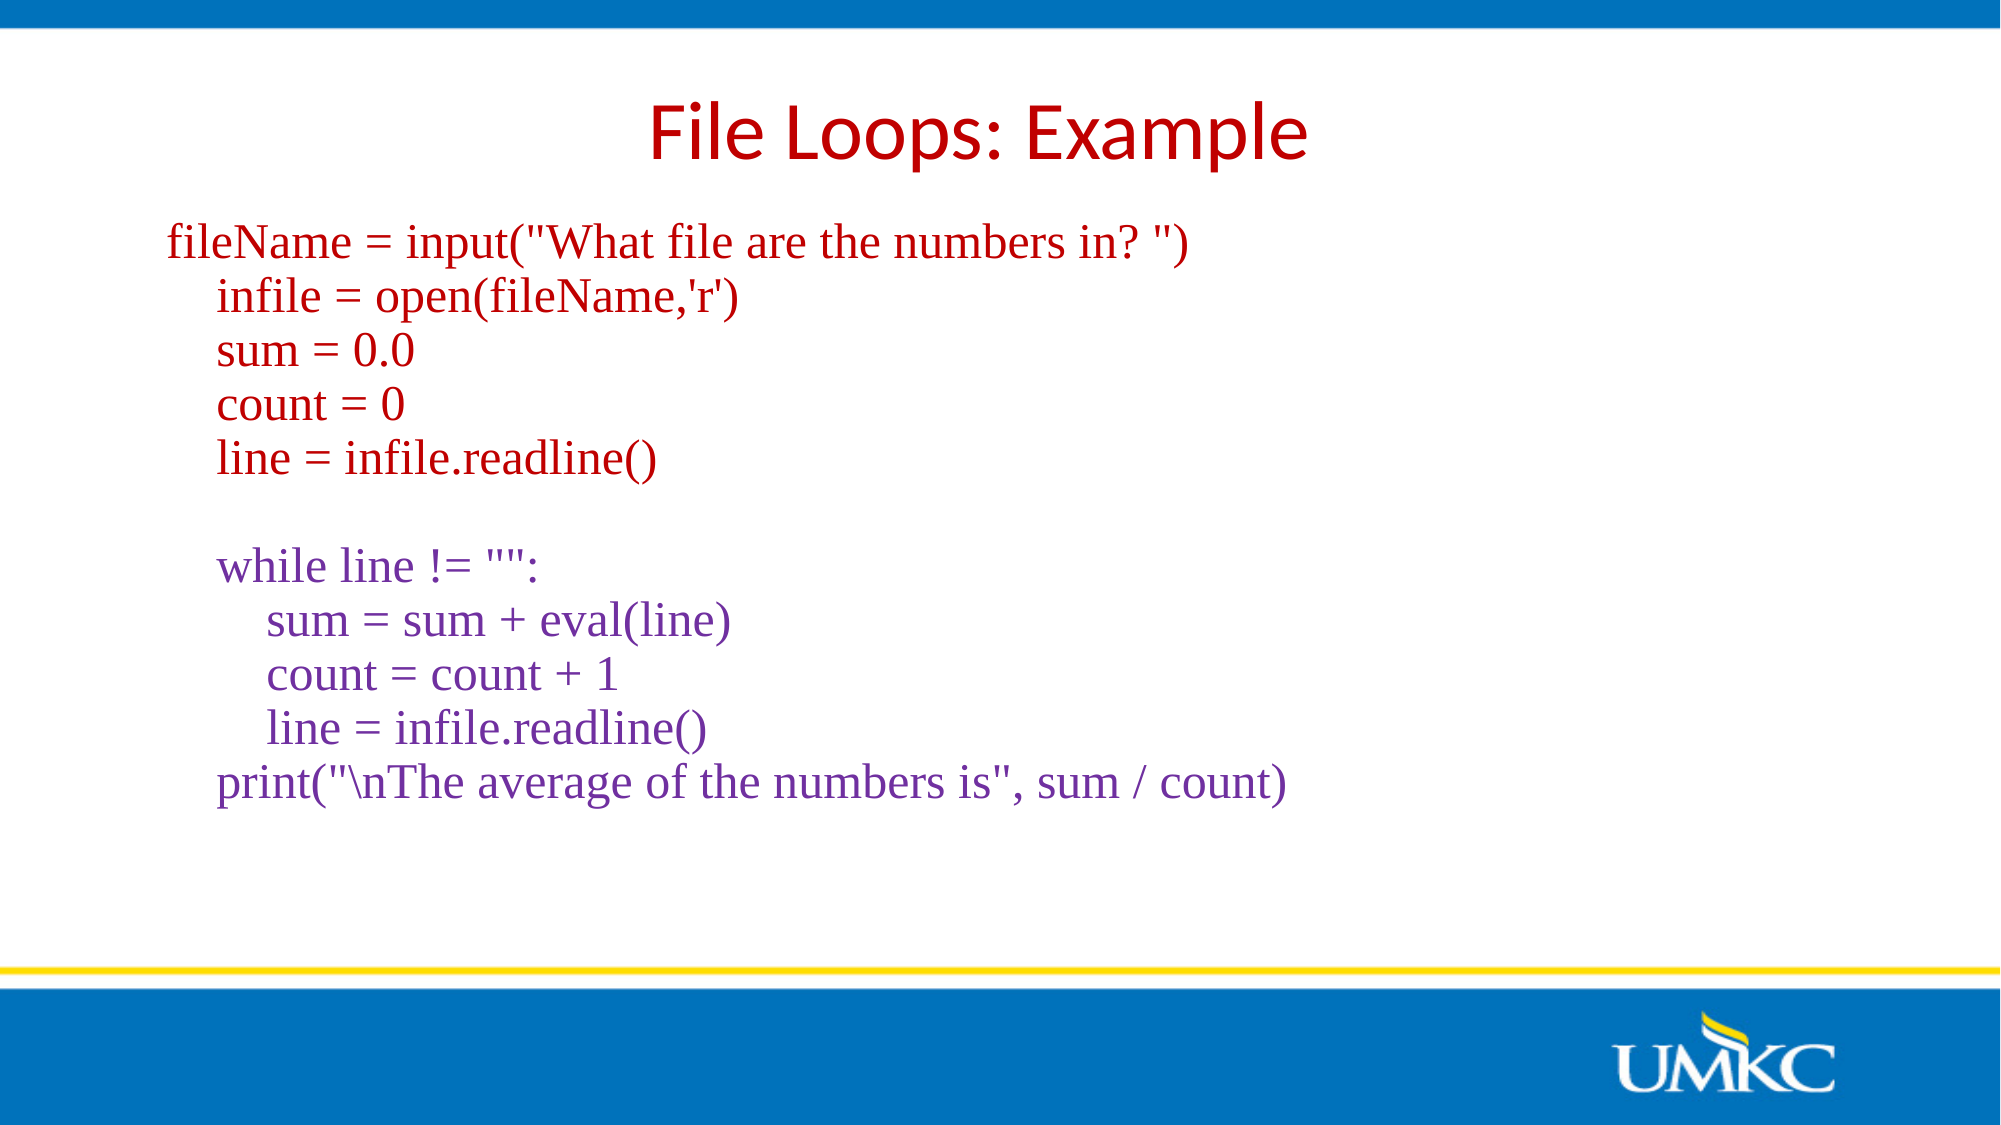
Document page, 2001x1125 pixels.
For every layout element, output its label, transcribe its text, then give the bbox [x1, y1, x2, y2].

picture [0, 0, 2001, 1125]
text_box fileName = input("What file are the numbers in? ") infile = open(fileName,'r') sum = 0.0 count = 0 line = infile.readline() while line != "": sum = sum + eval(line) count = count + 1 line = infile.readline() print("\nThe average of the numbers is", sum / count) [166, 215, 1594, 930]
title File Loops: Example [121, 69, 1838, 271]
